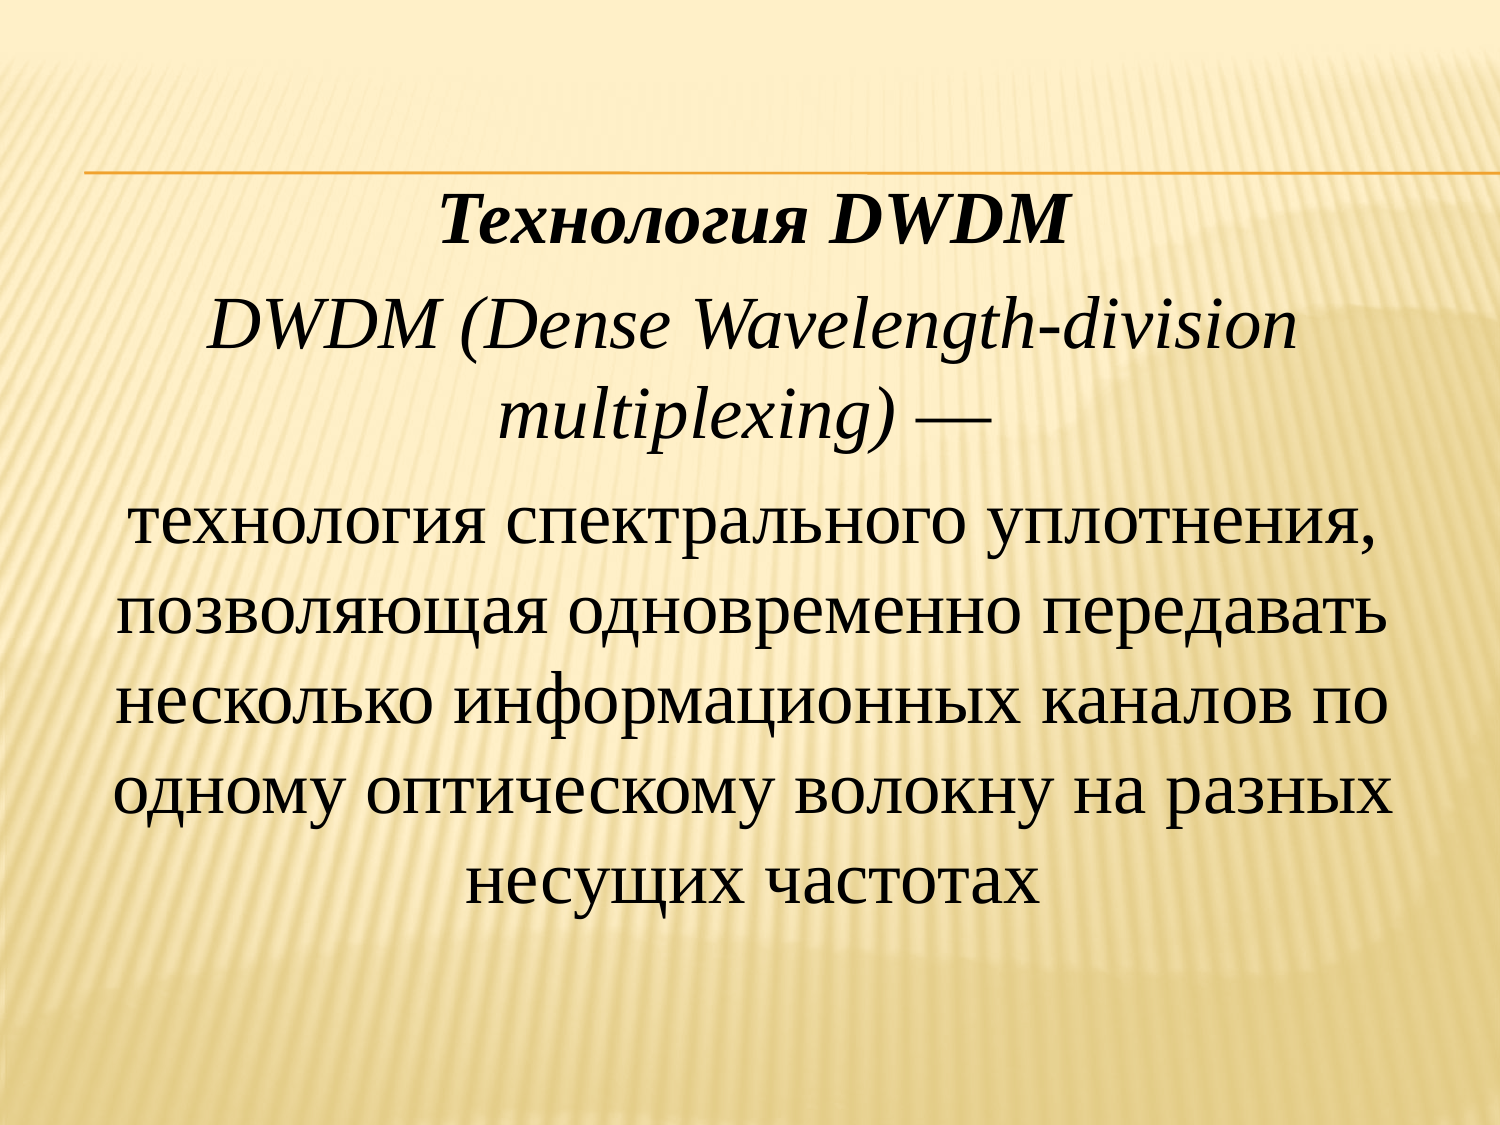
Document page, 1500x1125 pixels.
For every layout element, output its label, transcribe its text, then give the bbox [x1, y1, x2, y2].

list Технология DWDM DWDM (Dense Wavelength-division multiplexing) — технология спектрального уплотнения, позволяющая одновременно передавать несколько информационных каналов по одному оптическому волокну на разных несущих частотах [41, 160, 1467, 1094]
